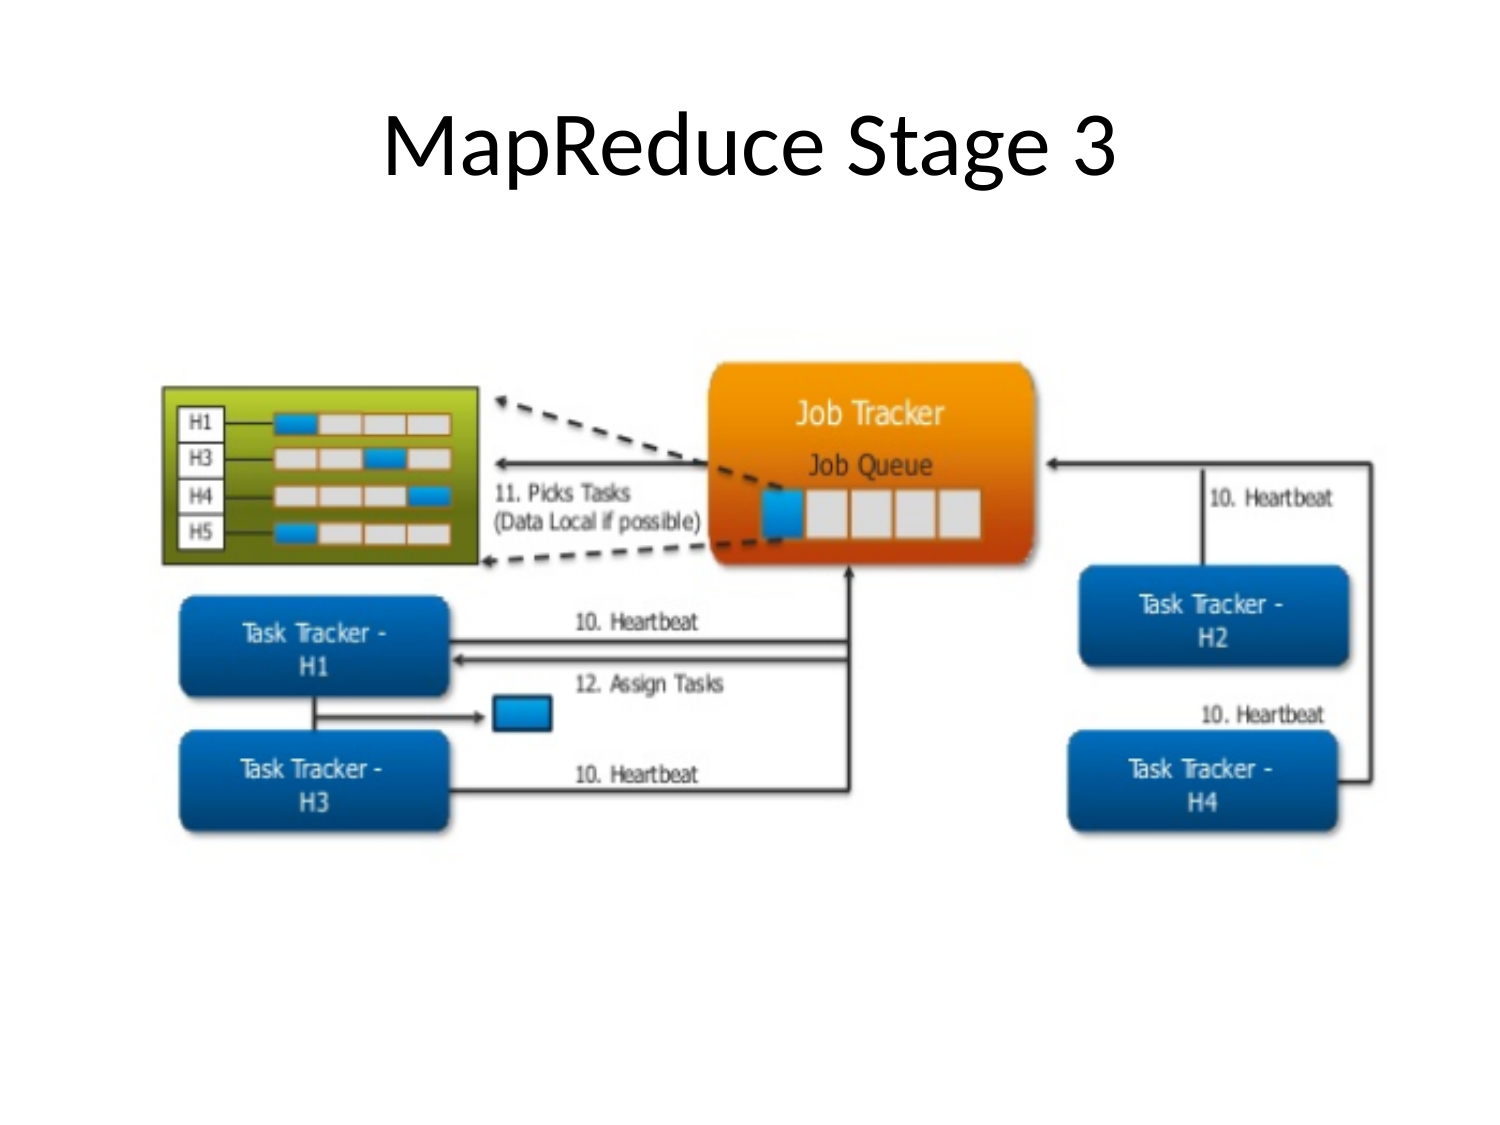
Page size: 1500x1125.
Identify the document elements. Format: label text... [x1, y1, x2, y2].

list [123, 314, 1409, 941]
title MapReduce Stage 3 [75, 45, 1425, 233]
